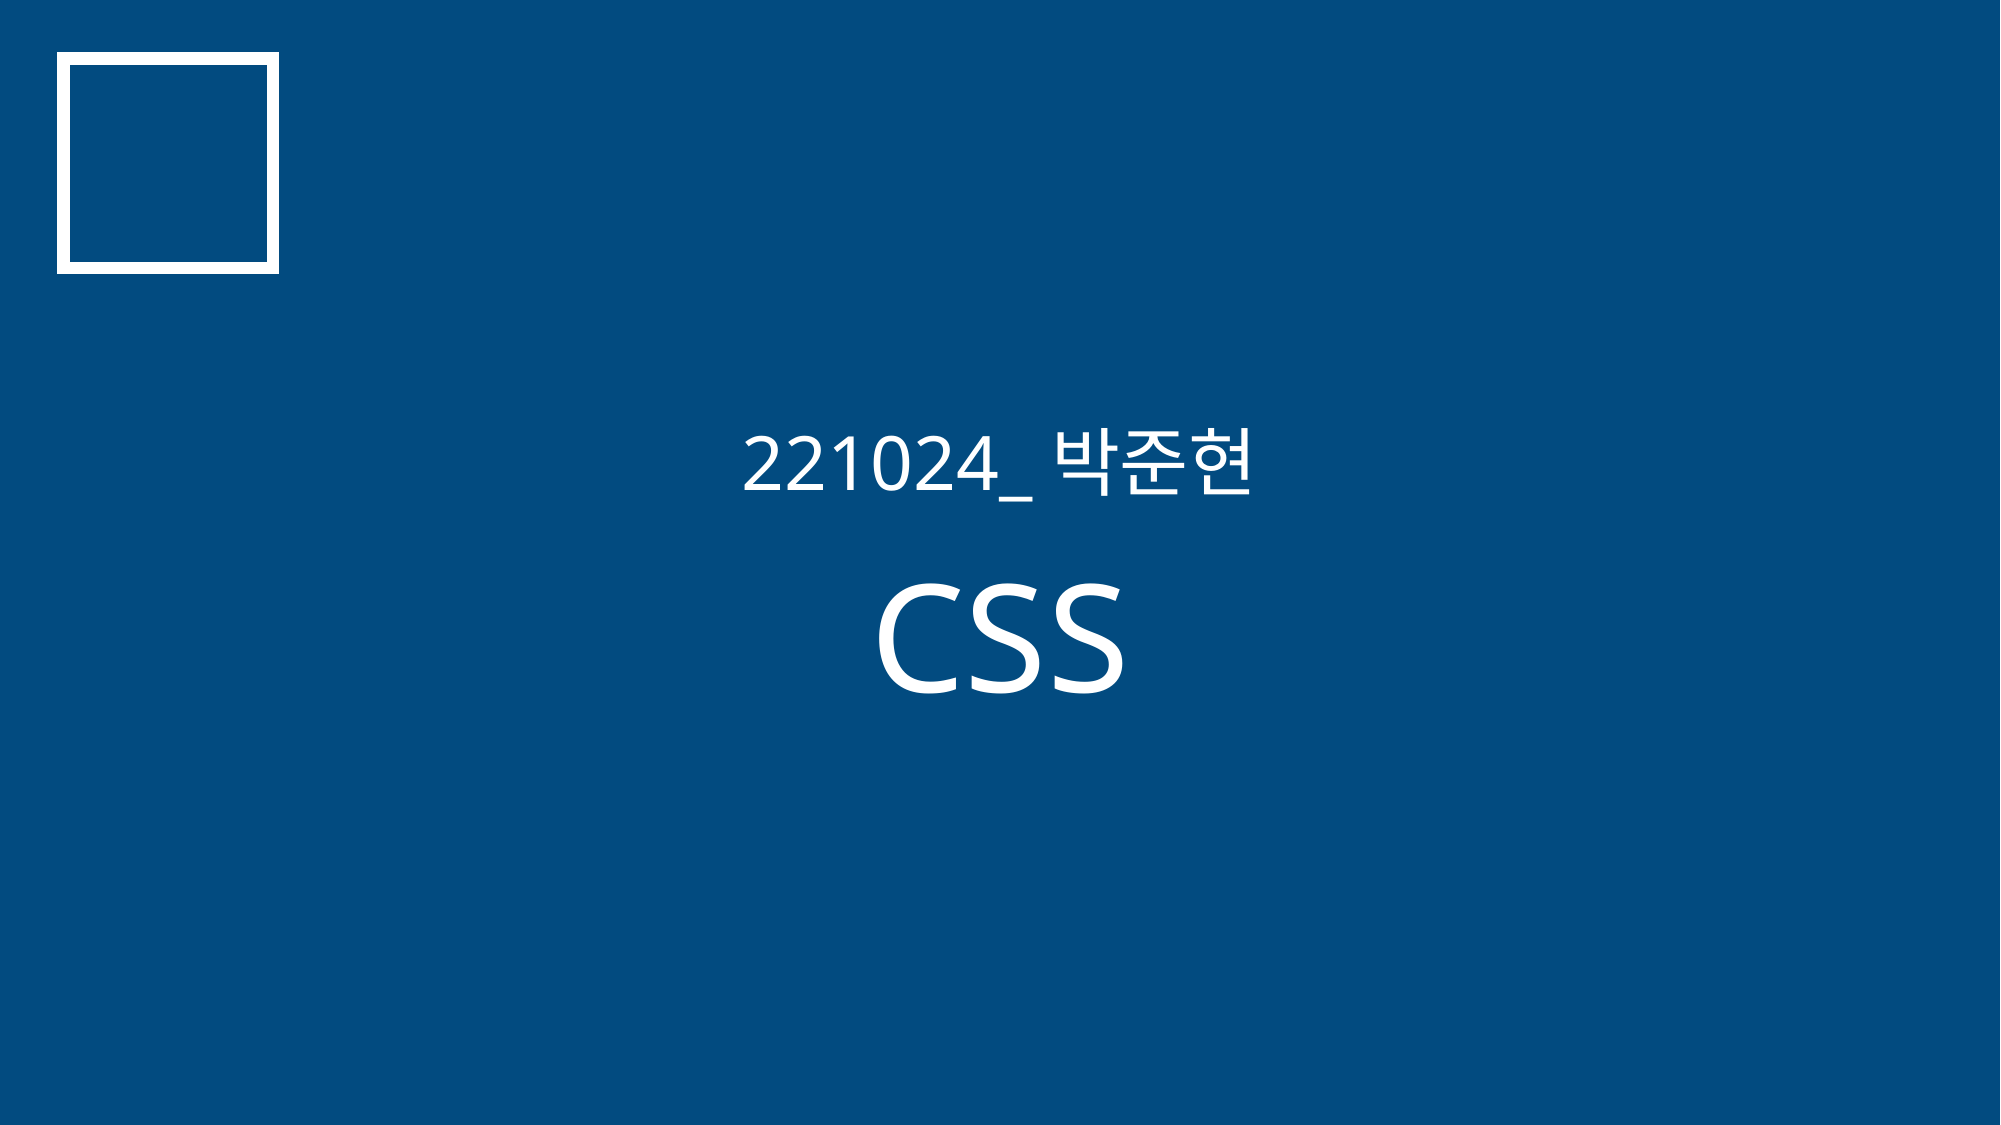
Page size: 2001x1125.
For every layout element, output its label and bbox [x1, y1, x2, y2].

text_box [729, 408, 1271, 732]
text_box [0, 0, 2000, 1125]
text_box [62, 57, 274, 269]
